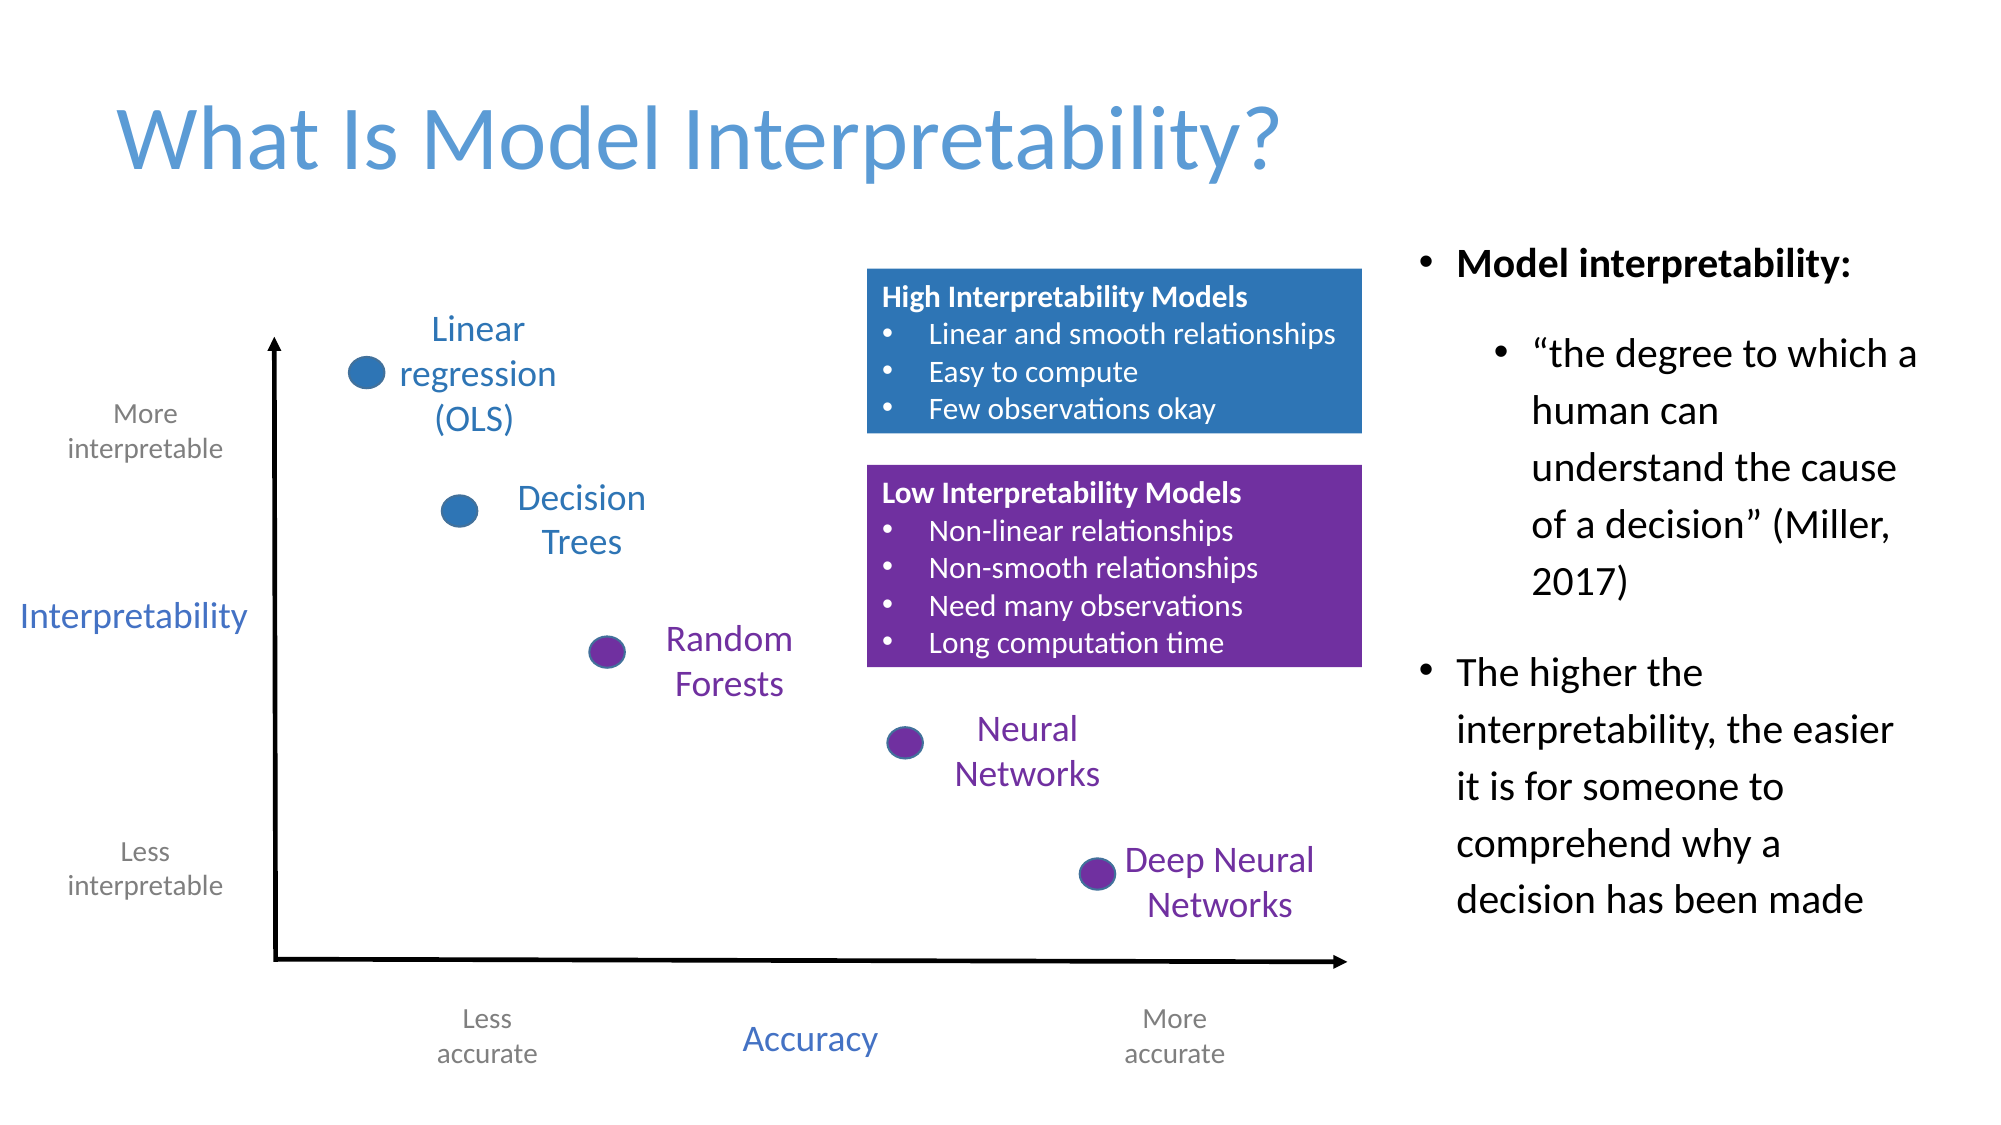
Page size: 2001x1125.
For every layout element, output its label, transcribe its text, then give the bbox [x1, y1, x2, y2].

text_box More interpretable [47, 386, 243, 472]
text_box Linear regression (OLS) [366, 296, 591, 447]
text_box What Is Model Interpretability? [101, 47, 1602, 232]
text_box More accurate [1091, 991, 1259, 1077]
text_box [589, 636, 617, 668]
text_box Less accurate [403, 991, 572, 1077]
text_box Deep Neural Networks [1108, 827, 1332, 933]
text_box Neural Networks [915, 696, 1140, 802]
list Model interpretability: “the degree to which a human can understand the cause of a decision” (Miller, 2017) The higher the interpretability, the easier it is for someone to comprehend why a decision has been made [1403, 221, 1936, 1067]
text_box Low Interpretability Models Non-linear relationships Non-smooth relationships Need many observations Long computation time [867, 464, 1362, 668]
text_box Random Forests [617, 606, 842, 711]
text_box High Interpretability Models Linear and smooth relationships Easy to compute Few observations okay [867, 268, 1362, 434]
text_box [275, 958, 1348, 963]
text_box Decision Trees [470, 464, 694, 570]
text_box [348, 357, 366, 389]
text_box [441, 495, 470, 527]
text_box Less interpretable [47, 824, 243, 910]
text_box Accuracy [727, 1006, 896, 1067]
text_box Interpretability [4, 583, 266, 644]
text_box [887, 727, 915, 759]
text_box [1079, 858, 1108, 890]
